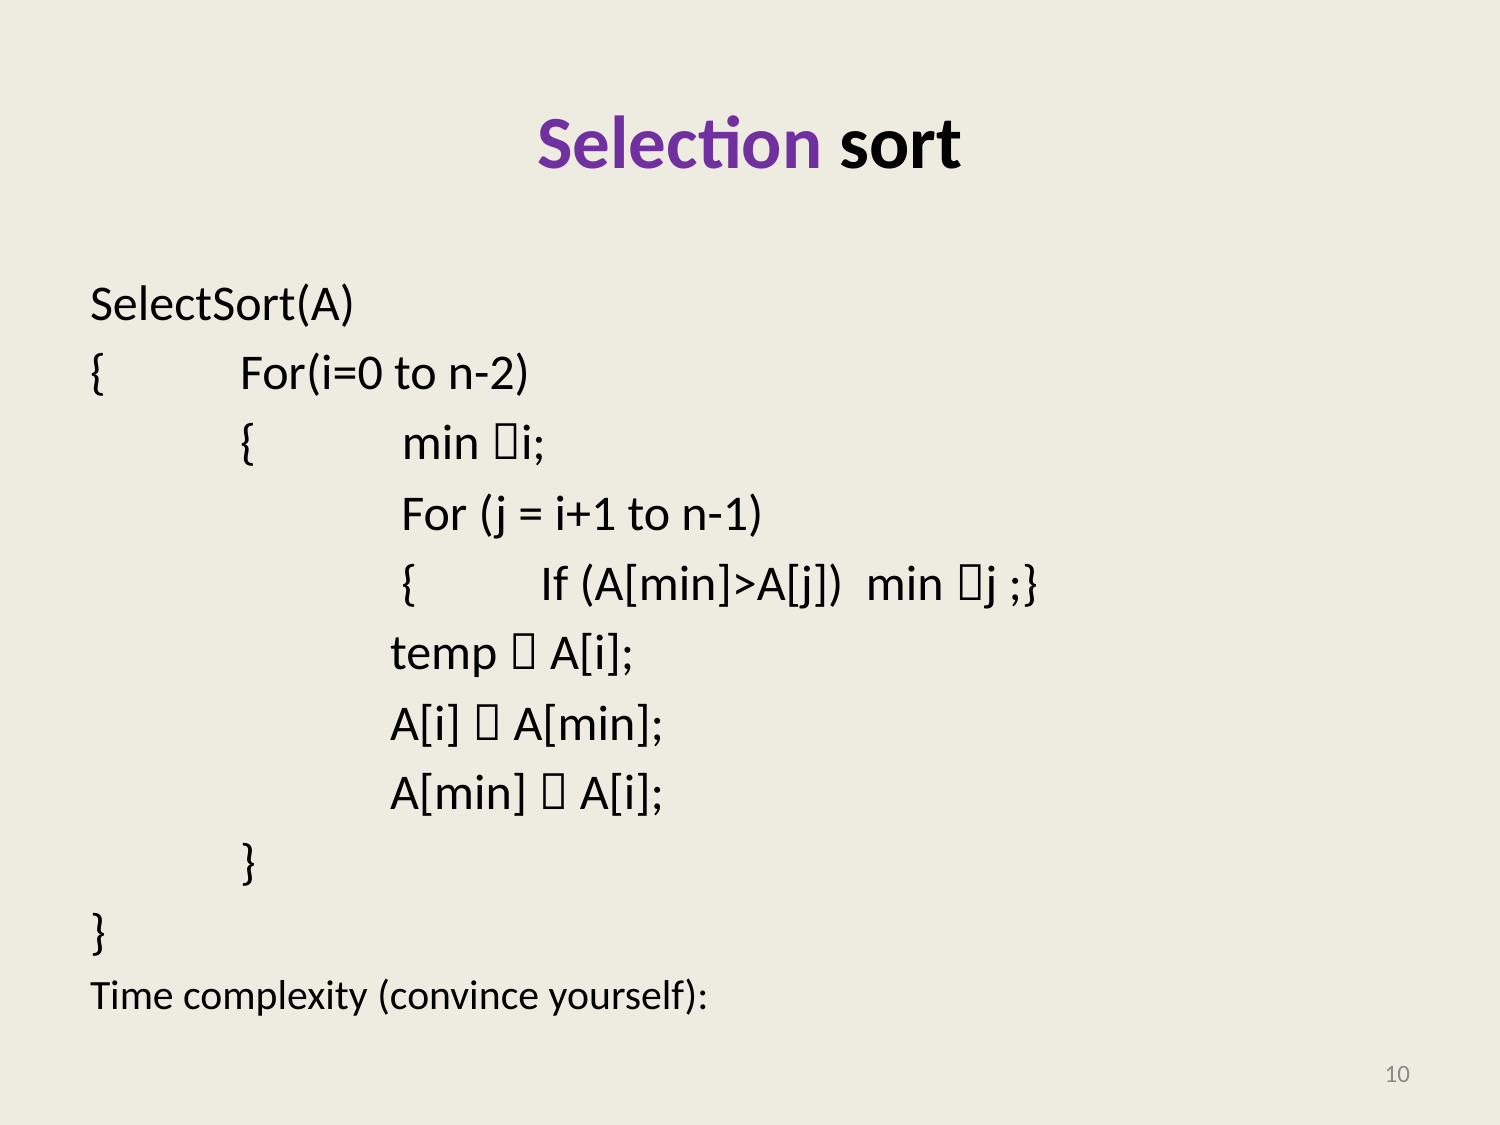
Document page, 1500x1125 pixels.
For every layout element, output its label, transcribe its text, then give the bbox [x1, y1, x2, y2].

slide_number 10 [1074, 1042, 1425, 1103]
title Selection sort [75, 45, 1425, 233]
